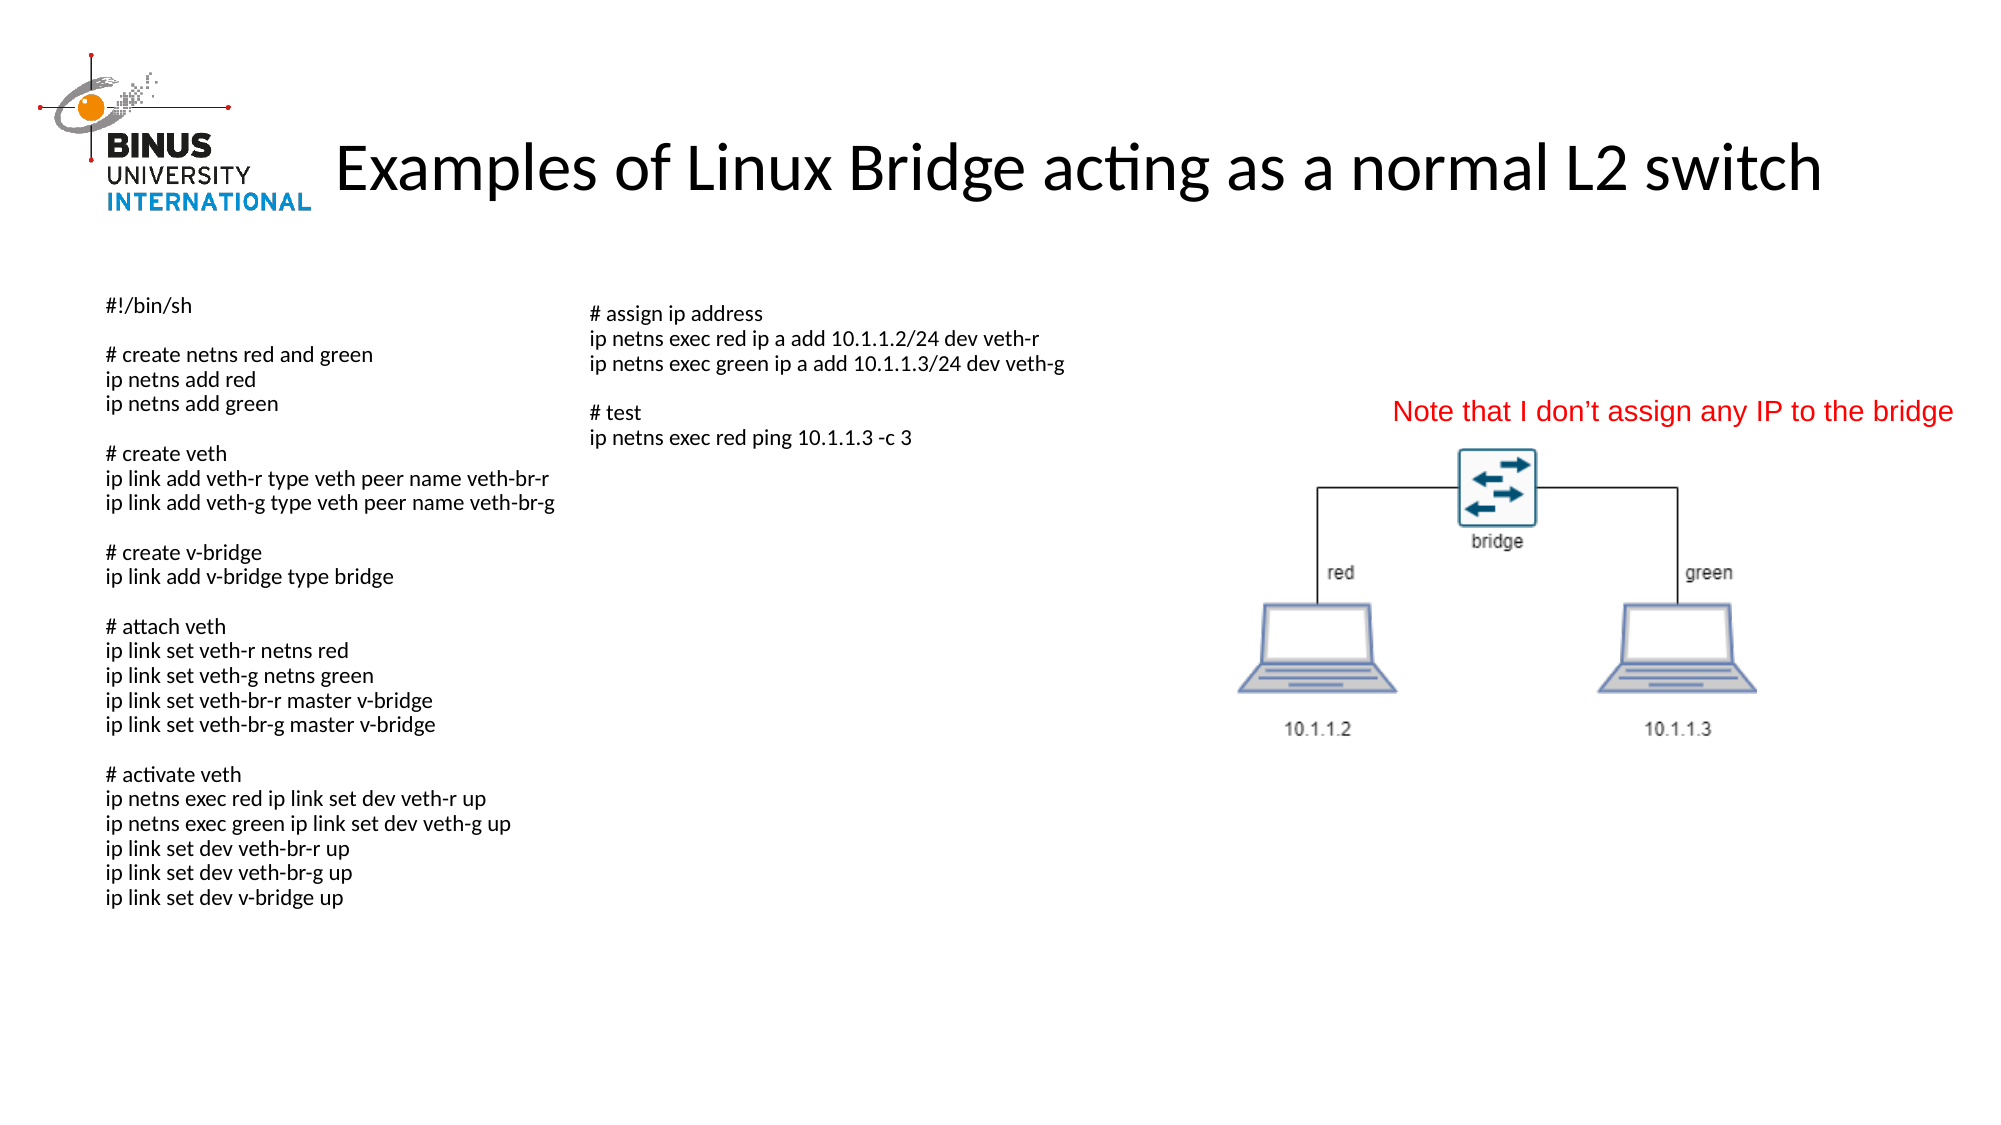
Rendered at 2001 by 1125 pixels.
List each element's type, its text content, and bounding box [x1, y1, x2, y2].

picture [1237, 447, 1757, 747]
picture [0, 0, 348, 269]
title Examples of Linux Bridge acting as a normal L2 switch [320, 59, 1863, 278]
list #!/bin/sh # create netns red and green ip netns add red ip netns add green # create veth ip link add veth-r type veth peer name veth-br-r ip link add veth-g type veth peer name veth-br-g # create v-bridge ip link add v-bridge type bridge # attach veth ip link set veth-r netns red ip link set veth-g netns green ip link set veth-br-r master v-bridge ip link set veth-br-g master v-bridge # activate veth ip netns exec red ip link set dev veth-r up ip netns exec green ip link set dev veth-g up ip link set dev veth-br-r up ip link set dev veth-br-g up ip link set dev v-bridge up [90, 285, 575, 991]
text_box # assign ip address ip netns exec red ip a add 10.1.1.2/24 dev veth-r ip netns exec green ip a add 10.1.1.3/24 dev veth-g # test ip netns exec red ping 10.1.1.3 -c 3 [574, 294, 1129, 1000]
text_box Note that I don’t assign any IP to the bridge [1377, 384, 1970, 435]
